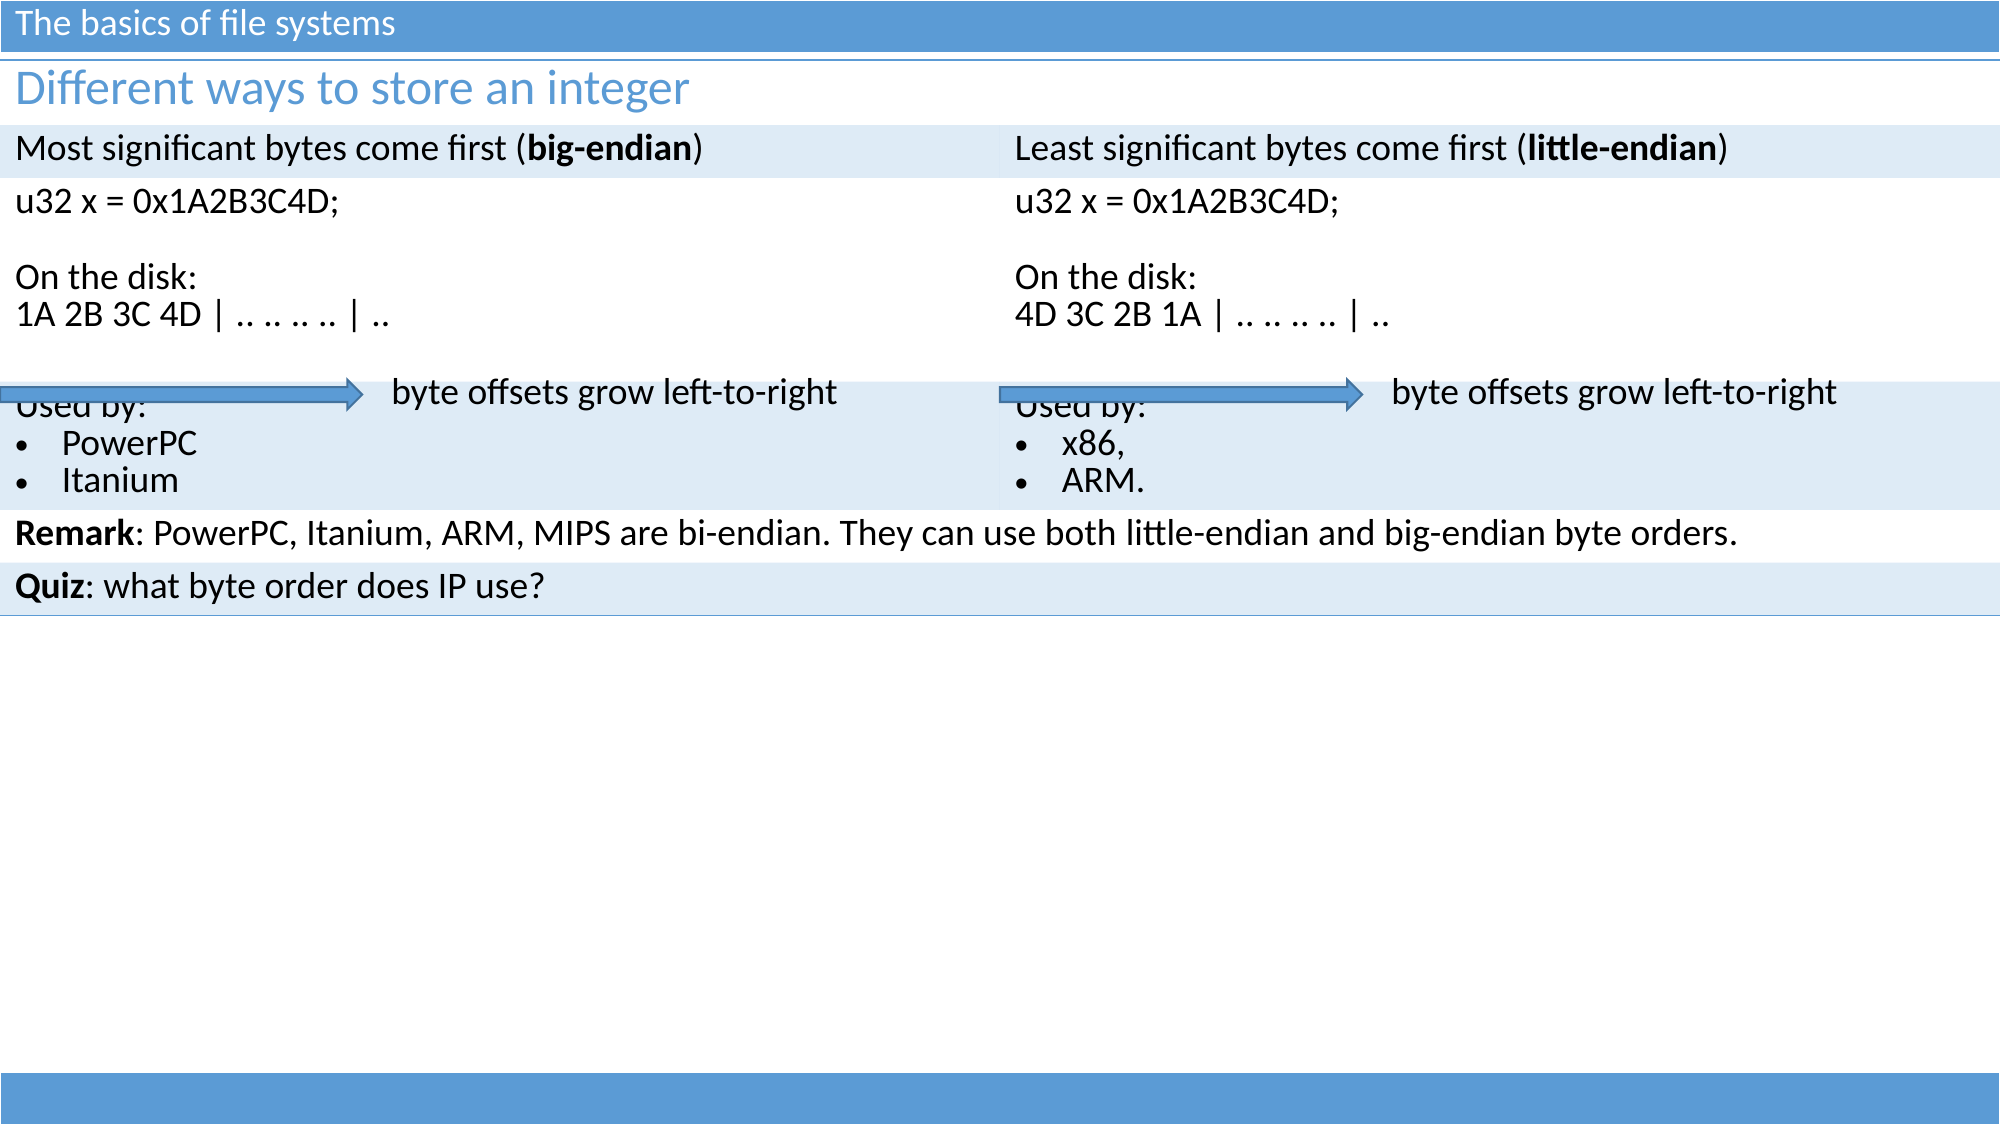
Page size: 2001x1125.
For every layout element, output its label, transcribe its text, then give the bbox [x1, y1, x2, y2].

table_cell Quiz: what byte order does IP use? [0, 563, 2000, 615]
text_box [998, 377, 1364, 412]
table_cell Most significant bytes come first (big-endian) [0, 125, 1000, 178]
table_cell Remark: PowerPC, Itanium, ARM, MIPS are bi-endian. They can use both little-endian and big-endian byte orders. [0, 510, 2000, 563]
table_cell Least significant bytes come first (little-endian) [1000, 125, 2000, 178]
text_box byte offsets grow left-to-right [376, 359, 853, 420]
table_cell Used by: PowerPC Itanium [0, 382, 1000, 510]
text_box [0, 377, 364, 412]
table_cell u32 x = 0x1A2B3C4D; On the disk: 4D 3C 2B 1A | .. .. .. .. | .. [1000, 178, 2000, 382]
table_header [1, 1073, 1999, 1124]
table_cell u32 x = 0x1A2B3C4D; On the disk: 1A 2B 3C 4D | .. .. .. .. | .. [0, 178, 1000, 382]
table_header Different ways to store an integer [0, 61, 2000, 125]
table_header The basics of file systems [1, 1, 1999, 52]
table_cell Used by: x86, ARM. [1000, 382, 2000, 510]
text_box byte offsets grow left-to-right [1376, 359, 1853, 420]
